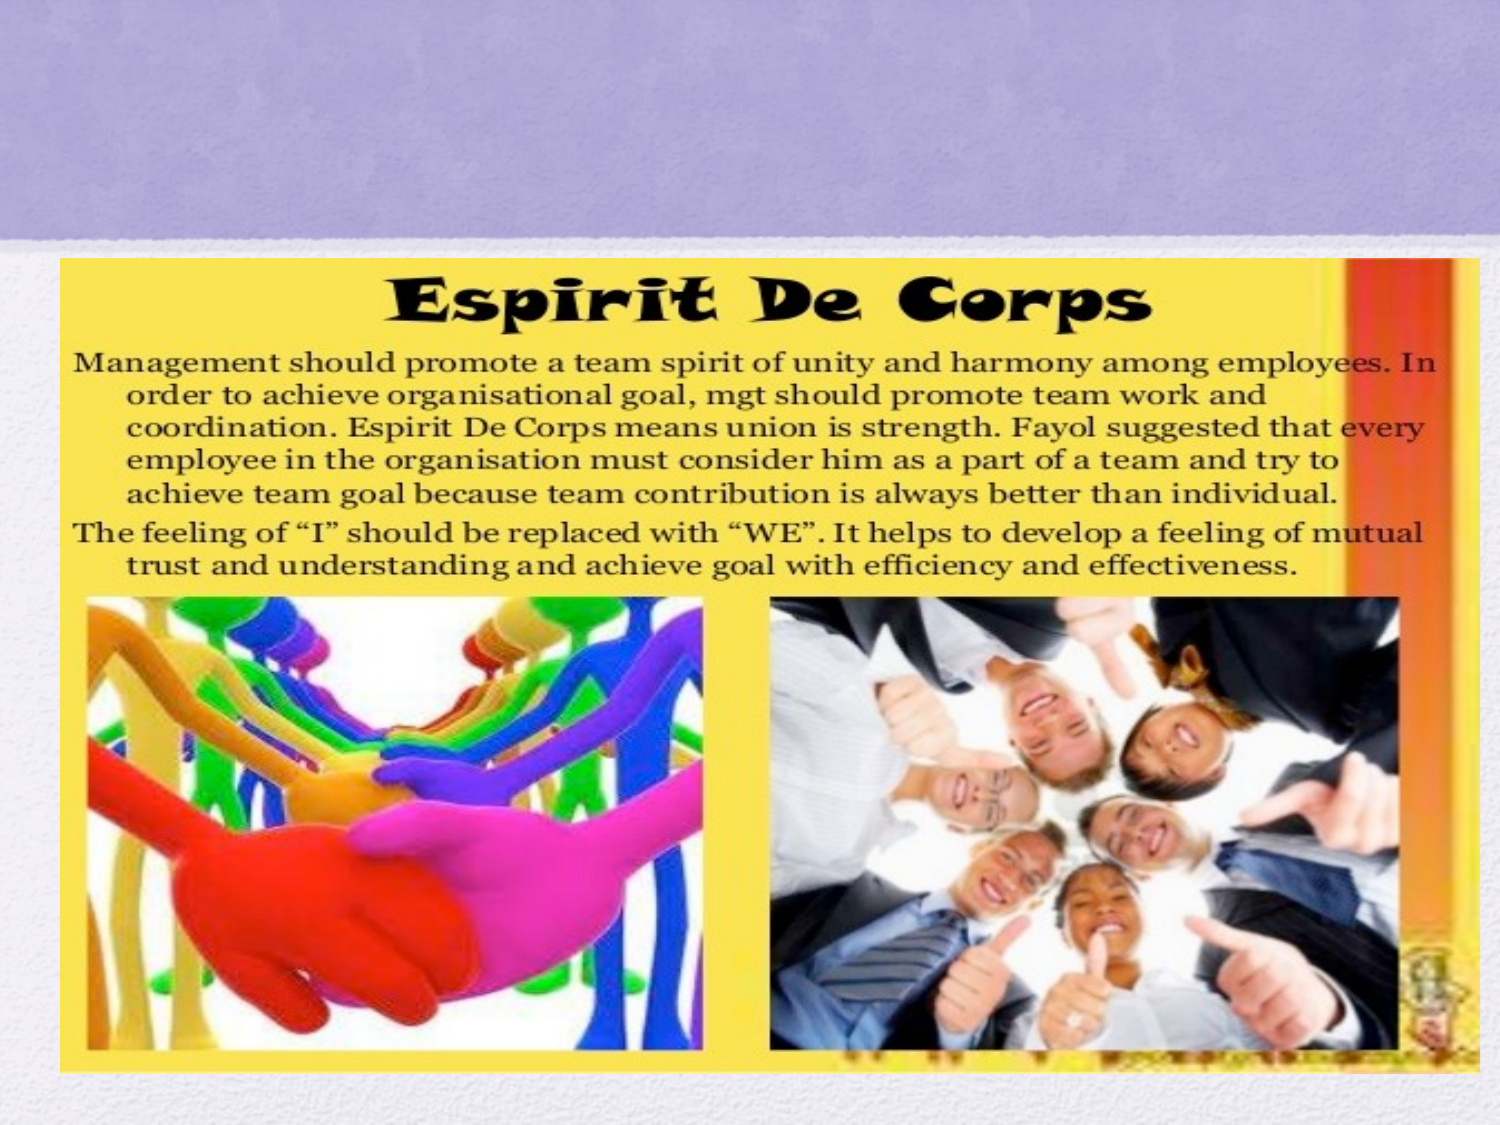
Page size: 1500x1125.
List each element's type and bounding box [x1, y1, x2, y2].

text_box [60, 258, 1481, 1074]
picture [0, 0, 1500, 1125]
